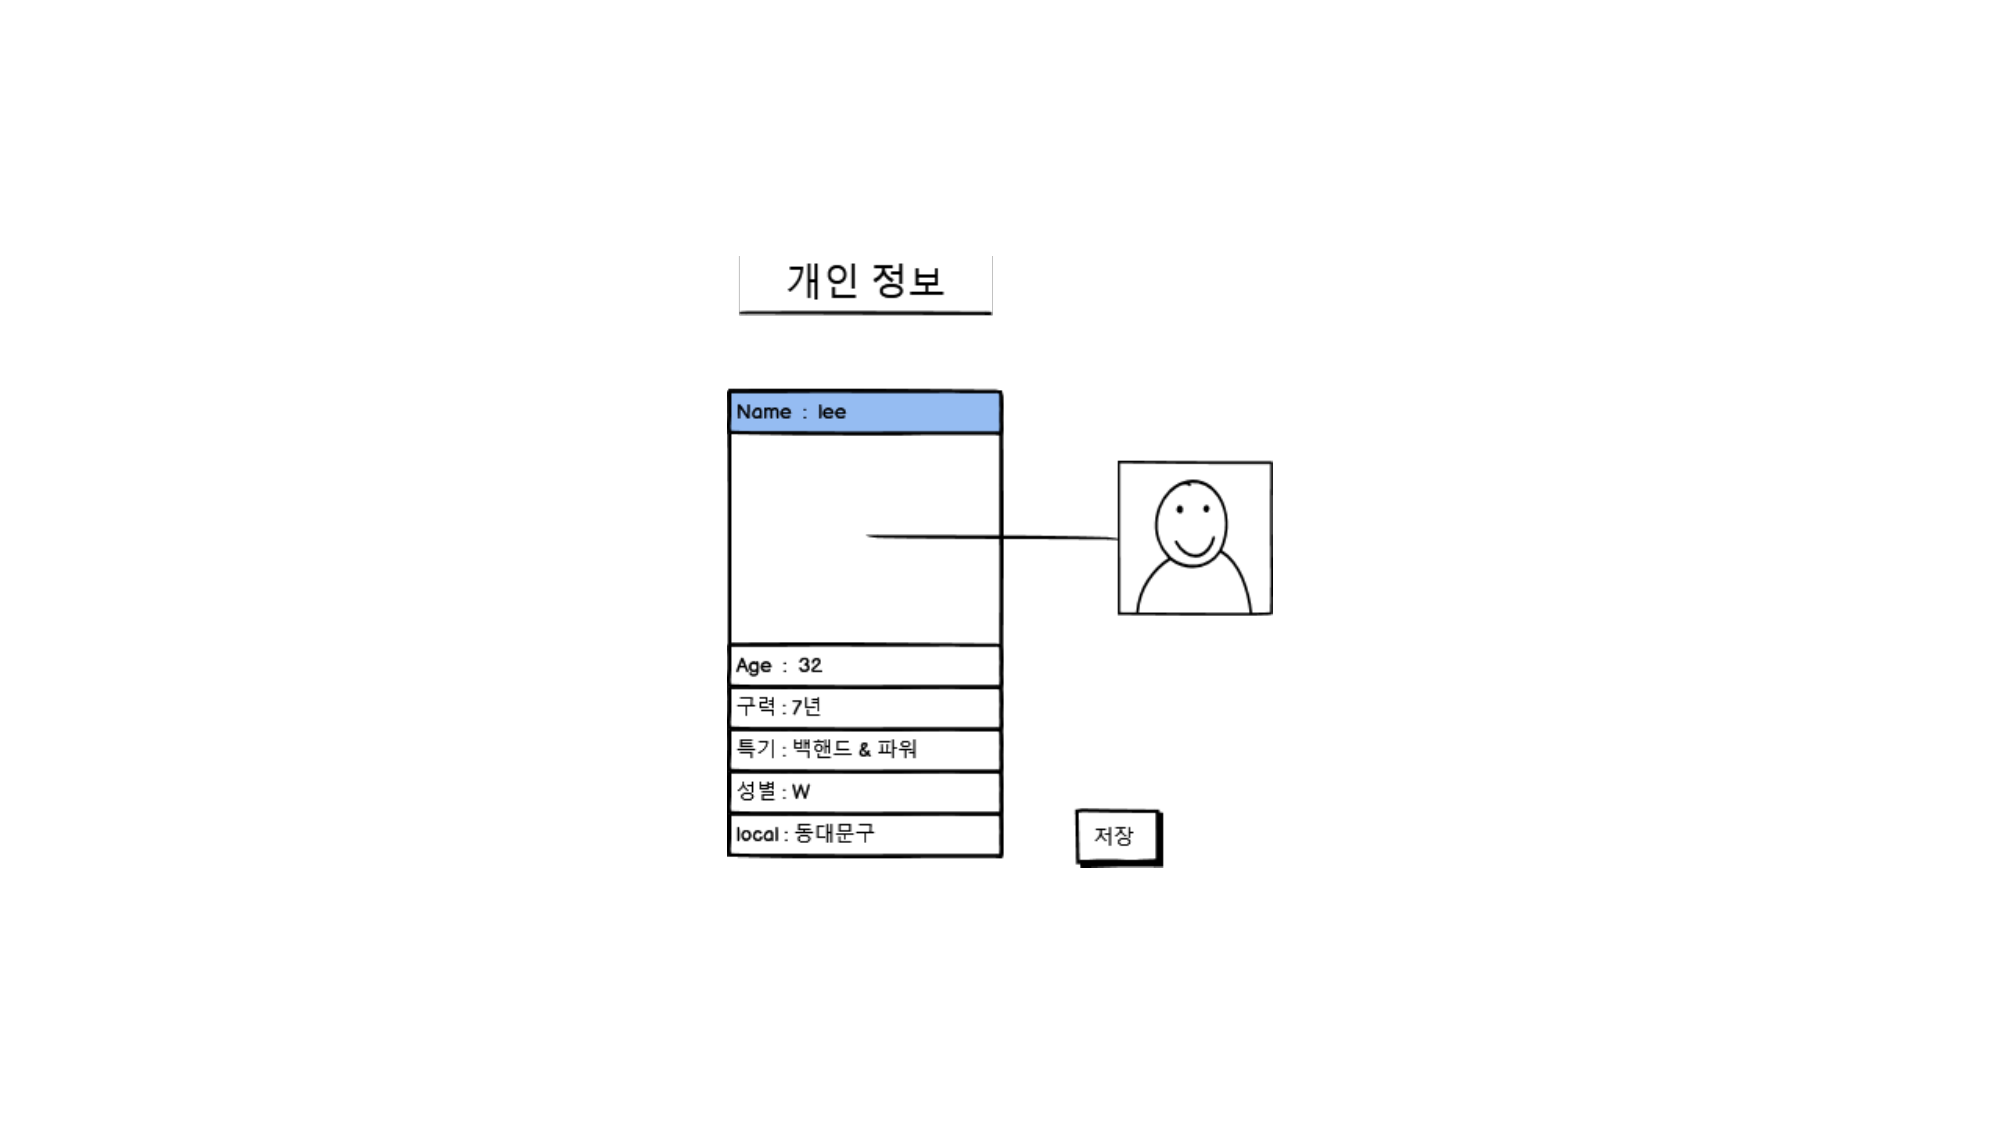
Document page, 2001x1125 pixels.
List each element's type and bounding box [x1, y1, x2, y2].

picture [727, 256, 1273, 869]
